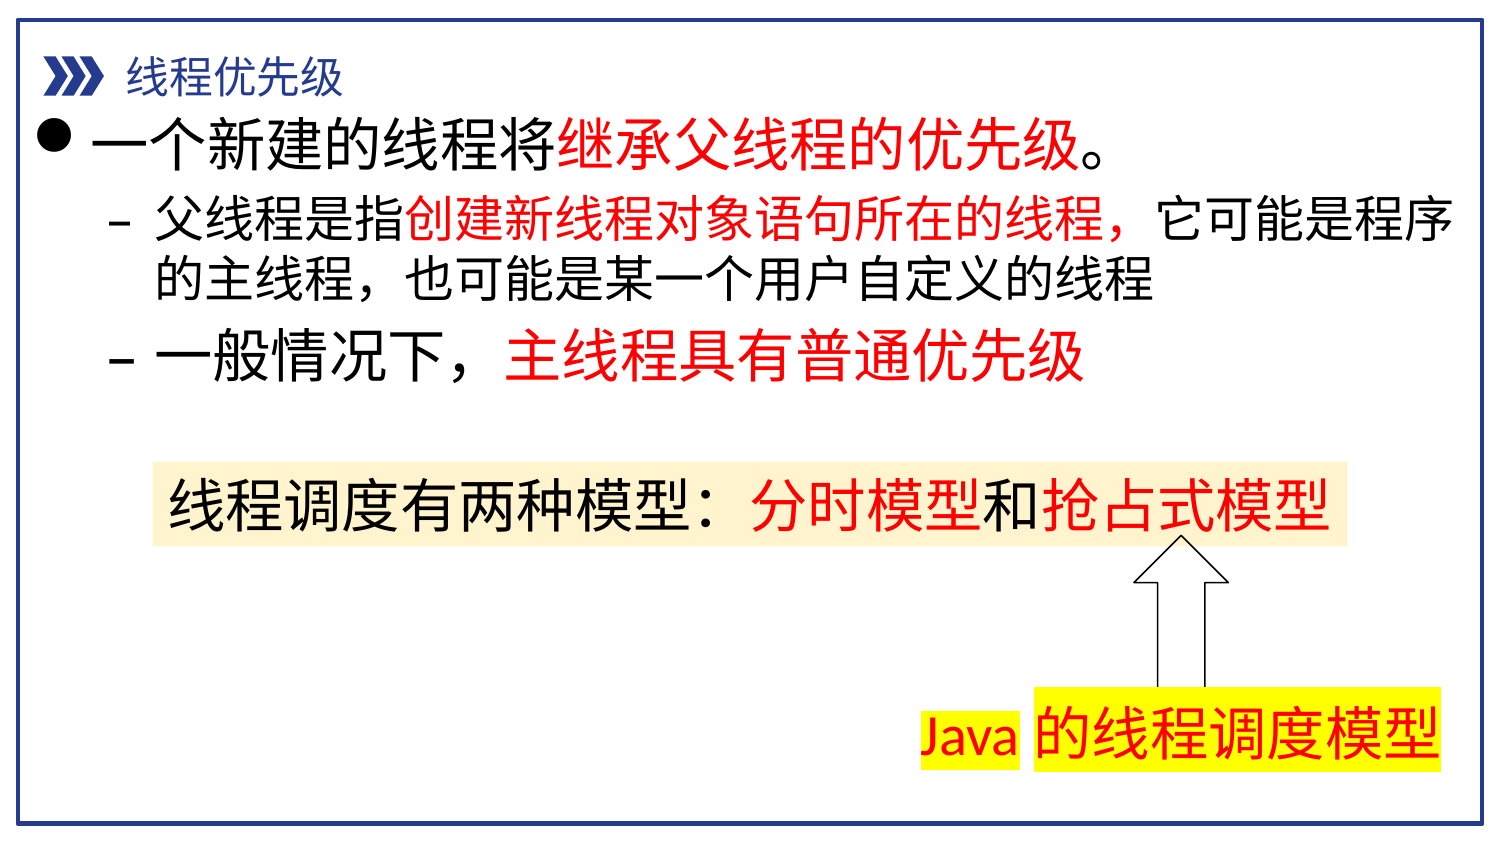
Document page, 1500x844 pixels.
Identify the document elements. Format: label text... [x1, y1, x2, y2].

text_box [43, 41, 362, 111]
text_box 线程调度有两种模型：分时模型和抢占式模型 [152, 461, 1348, 547]
text_box [16, 18, 1484, 826]
text_box 一个新建的线程将继承父线程的优先级。 父线程是指创建新线程对象语句所在的线程，它可能是程序的主线程，也可能是某一个用户自定义的线程 一般情况下，主线程具有普通优先级 [17, 100, 1483, 403]
text_box [1131, 533, 1231, 689]
text_box Java的线程调度模型 [906, 689, 1457, 775]
